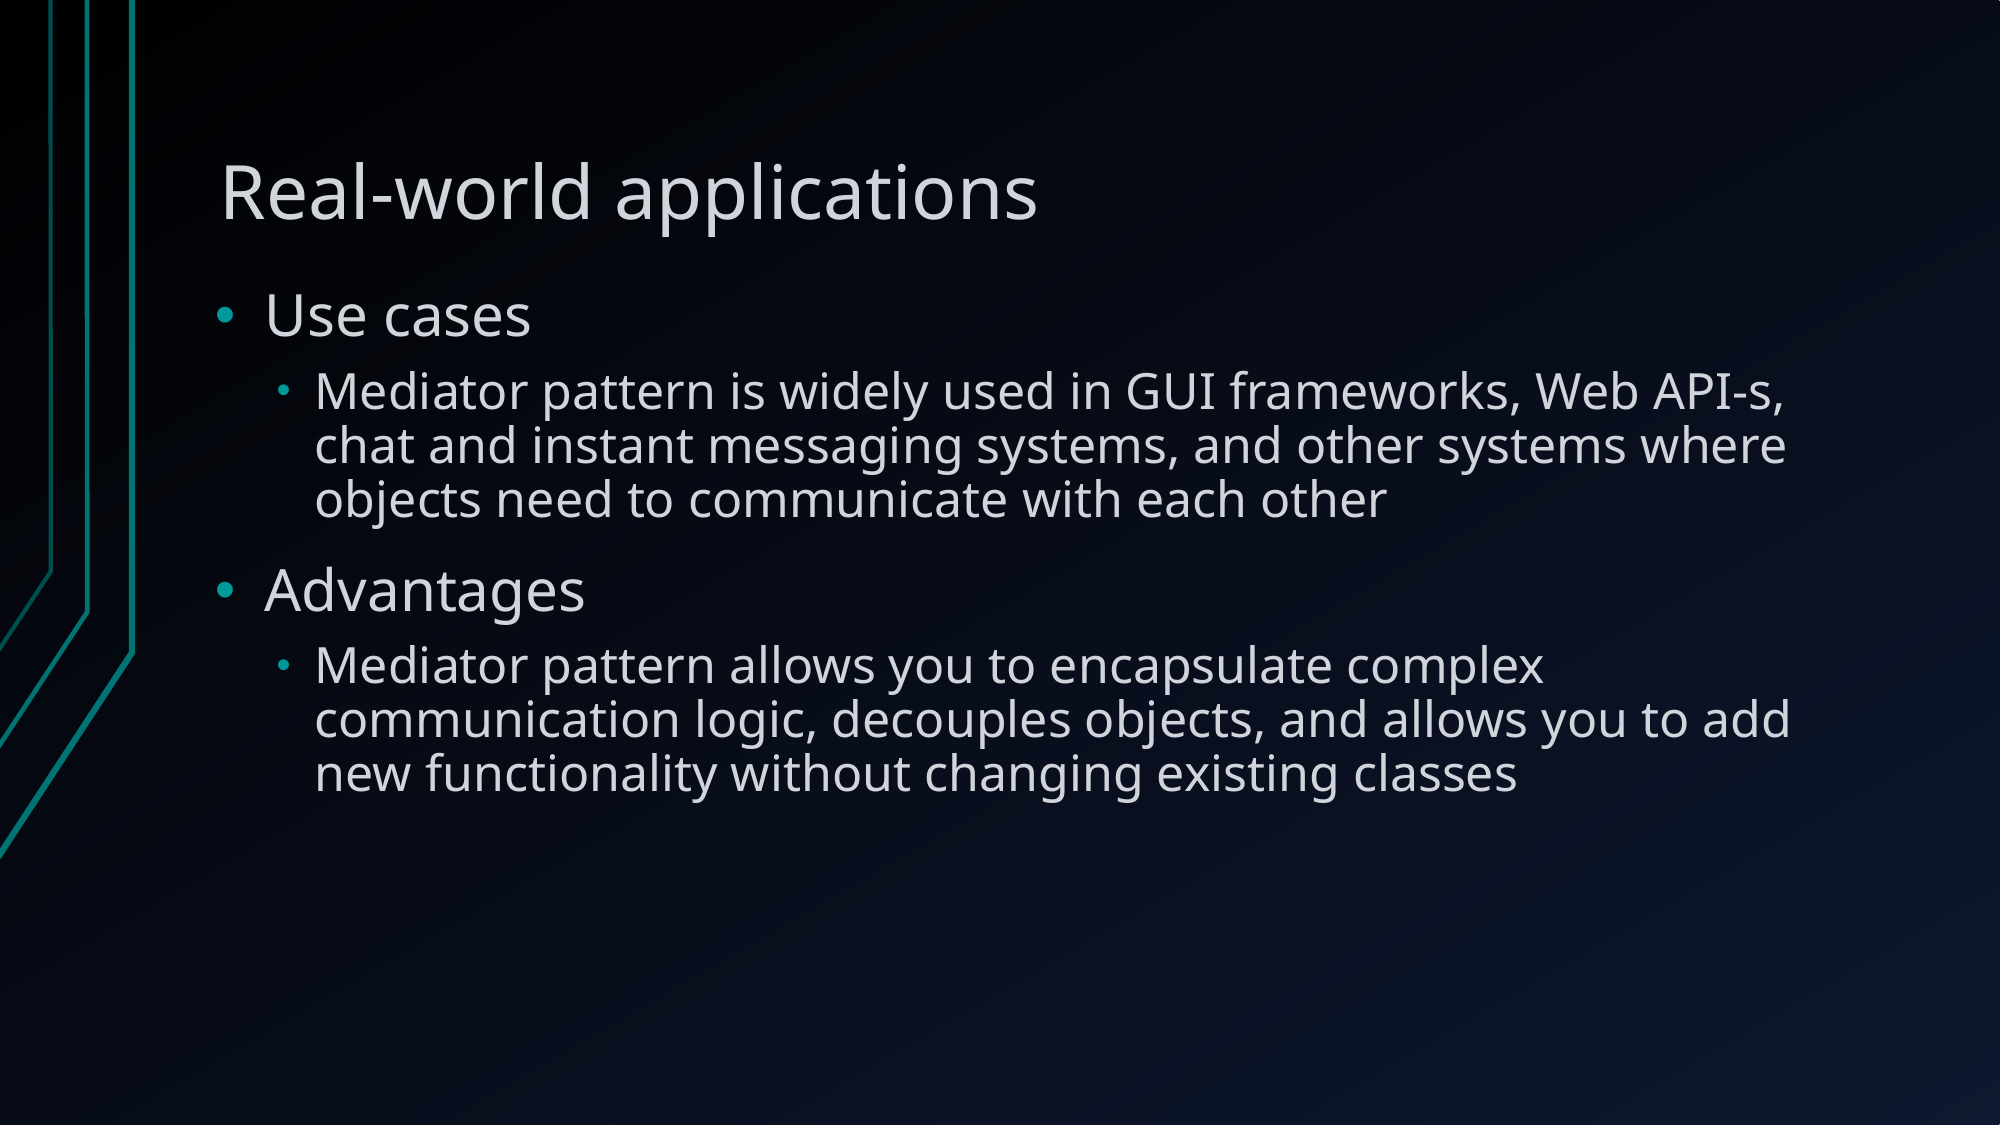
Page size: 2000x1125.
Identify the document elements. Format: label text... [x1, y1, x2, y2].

text_box Use cases Mediator pattern is widely used in GUI frameworks, Web API-s, chat and instant messaging systems, and other systems where objects need to communicate with each other Advantages Mediator pattern allows you to encapsulate complex communication logic, decouples objects, and allows you to add new functionality without changing existing classes [199, 279, 1900, 1059]
title Real-world applications [199, 45, 1900, 246]
